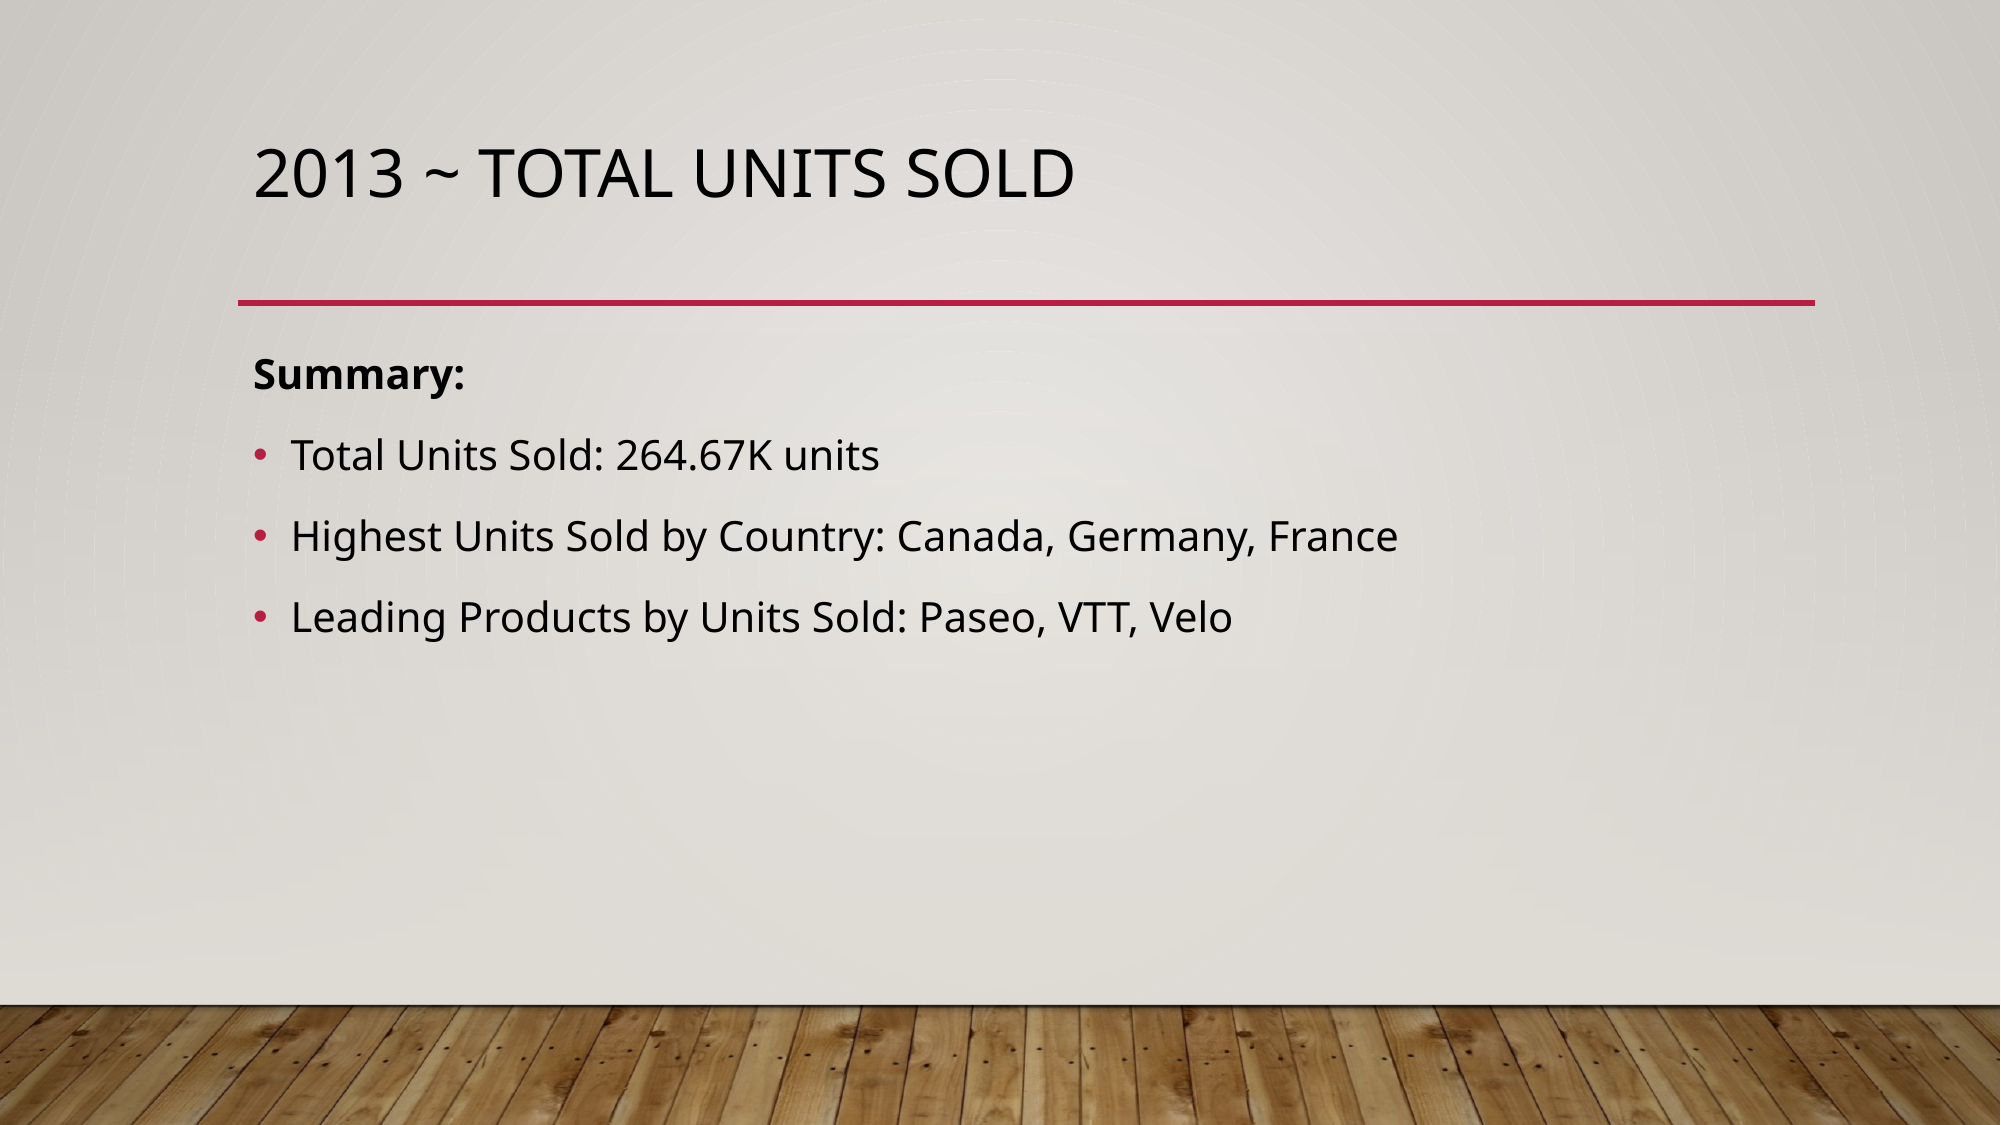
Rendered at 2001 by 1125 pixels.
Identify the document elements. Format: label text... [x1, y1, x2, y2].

title 2013 ~ Total units sold [238, 131, 1814, 305]
picture [0, 1005, 2000, 1125]
list Summary: Total Units Sold: 264.67K units Highest Units Sold by Country: Canada, Germany, France Leading Products by Units Sold: Paseo, VTT, Velo [238, 330, 1814, 897]
